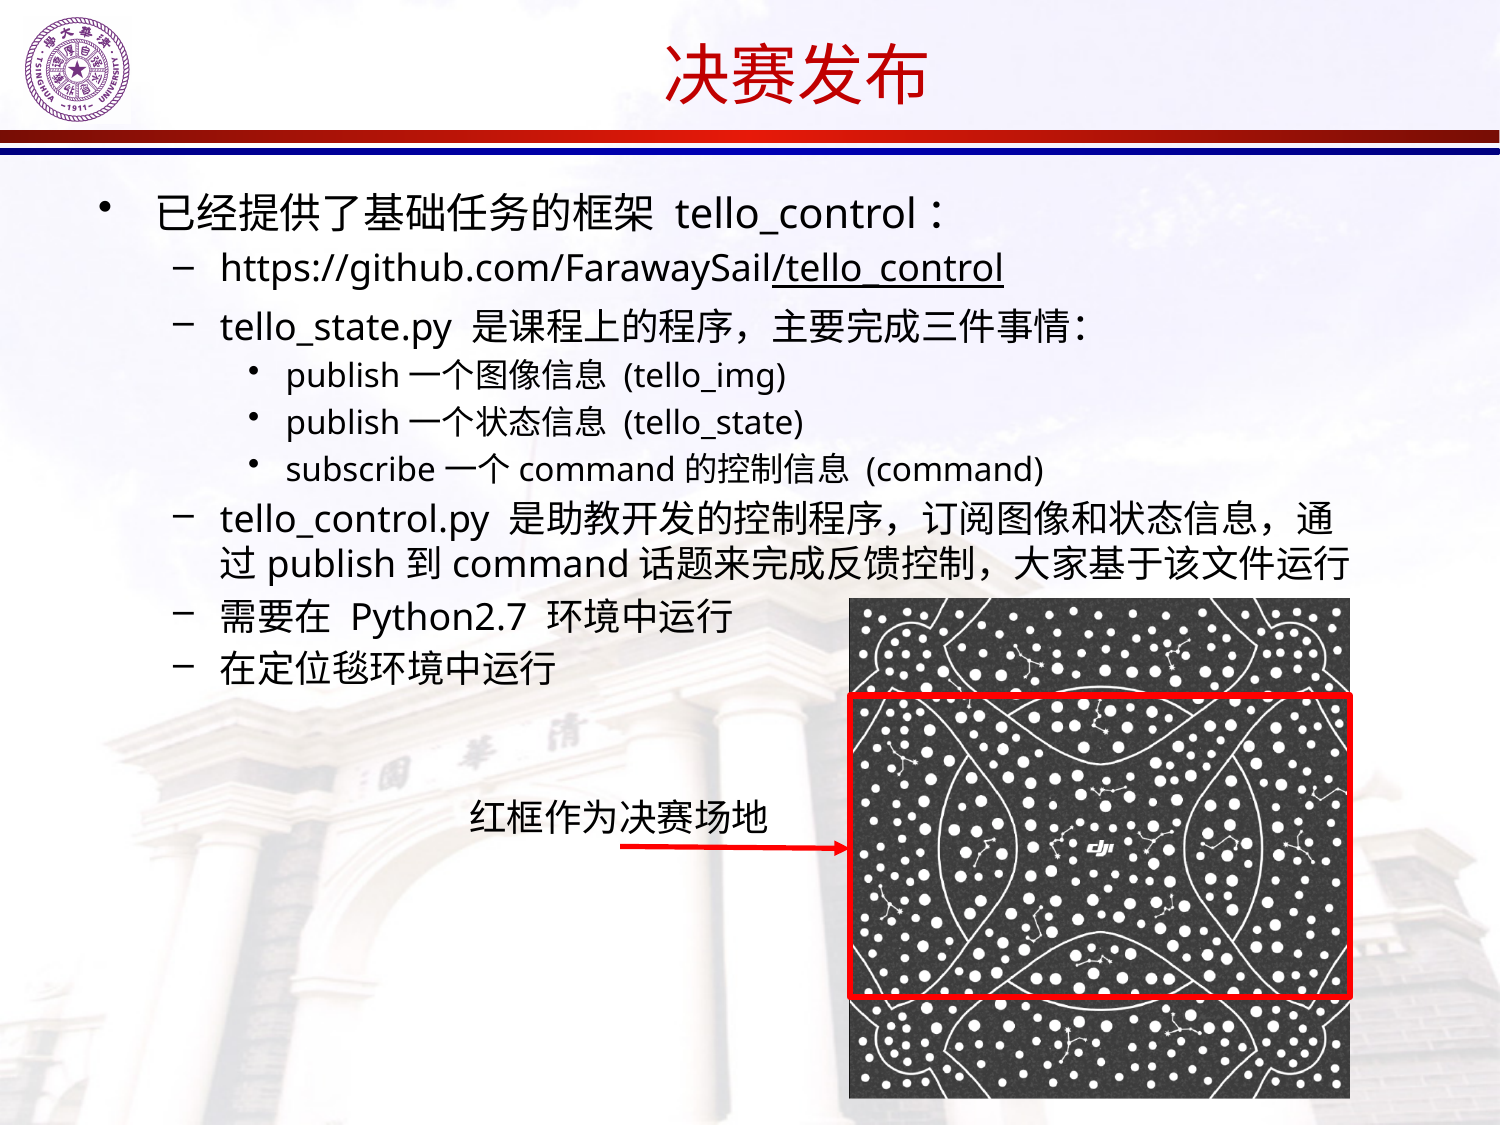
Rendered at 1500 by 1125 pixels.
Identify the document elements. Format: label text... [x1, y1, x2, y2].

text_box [454, 598, 1351, 1099]
title 决赛发布 [153, 10, 1442, 136]
picture [0, 0, 1500, 1125]
list 已经提供了基础任务的框架 tello_control： https://github.com/FarawaySail/tello_control tello_state.py 是课程上的程序，主要完成三件事情： publish一个图像信息 (tello_img) publish一个状态信息 (tello_state) subscribe一个command的控制信息 (command) tello_control.py 是助教开发的控制程序，订阅图像和状态信息，通过publish到command话题来完成反馈控制，大家基于该文件运行 需要在 Python2.7 环境中运行 在定位毯环境中运行 [83, 179, 1377, 950]
